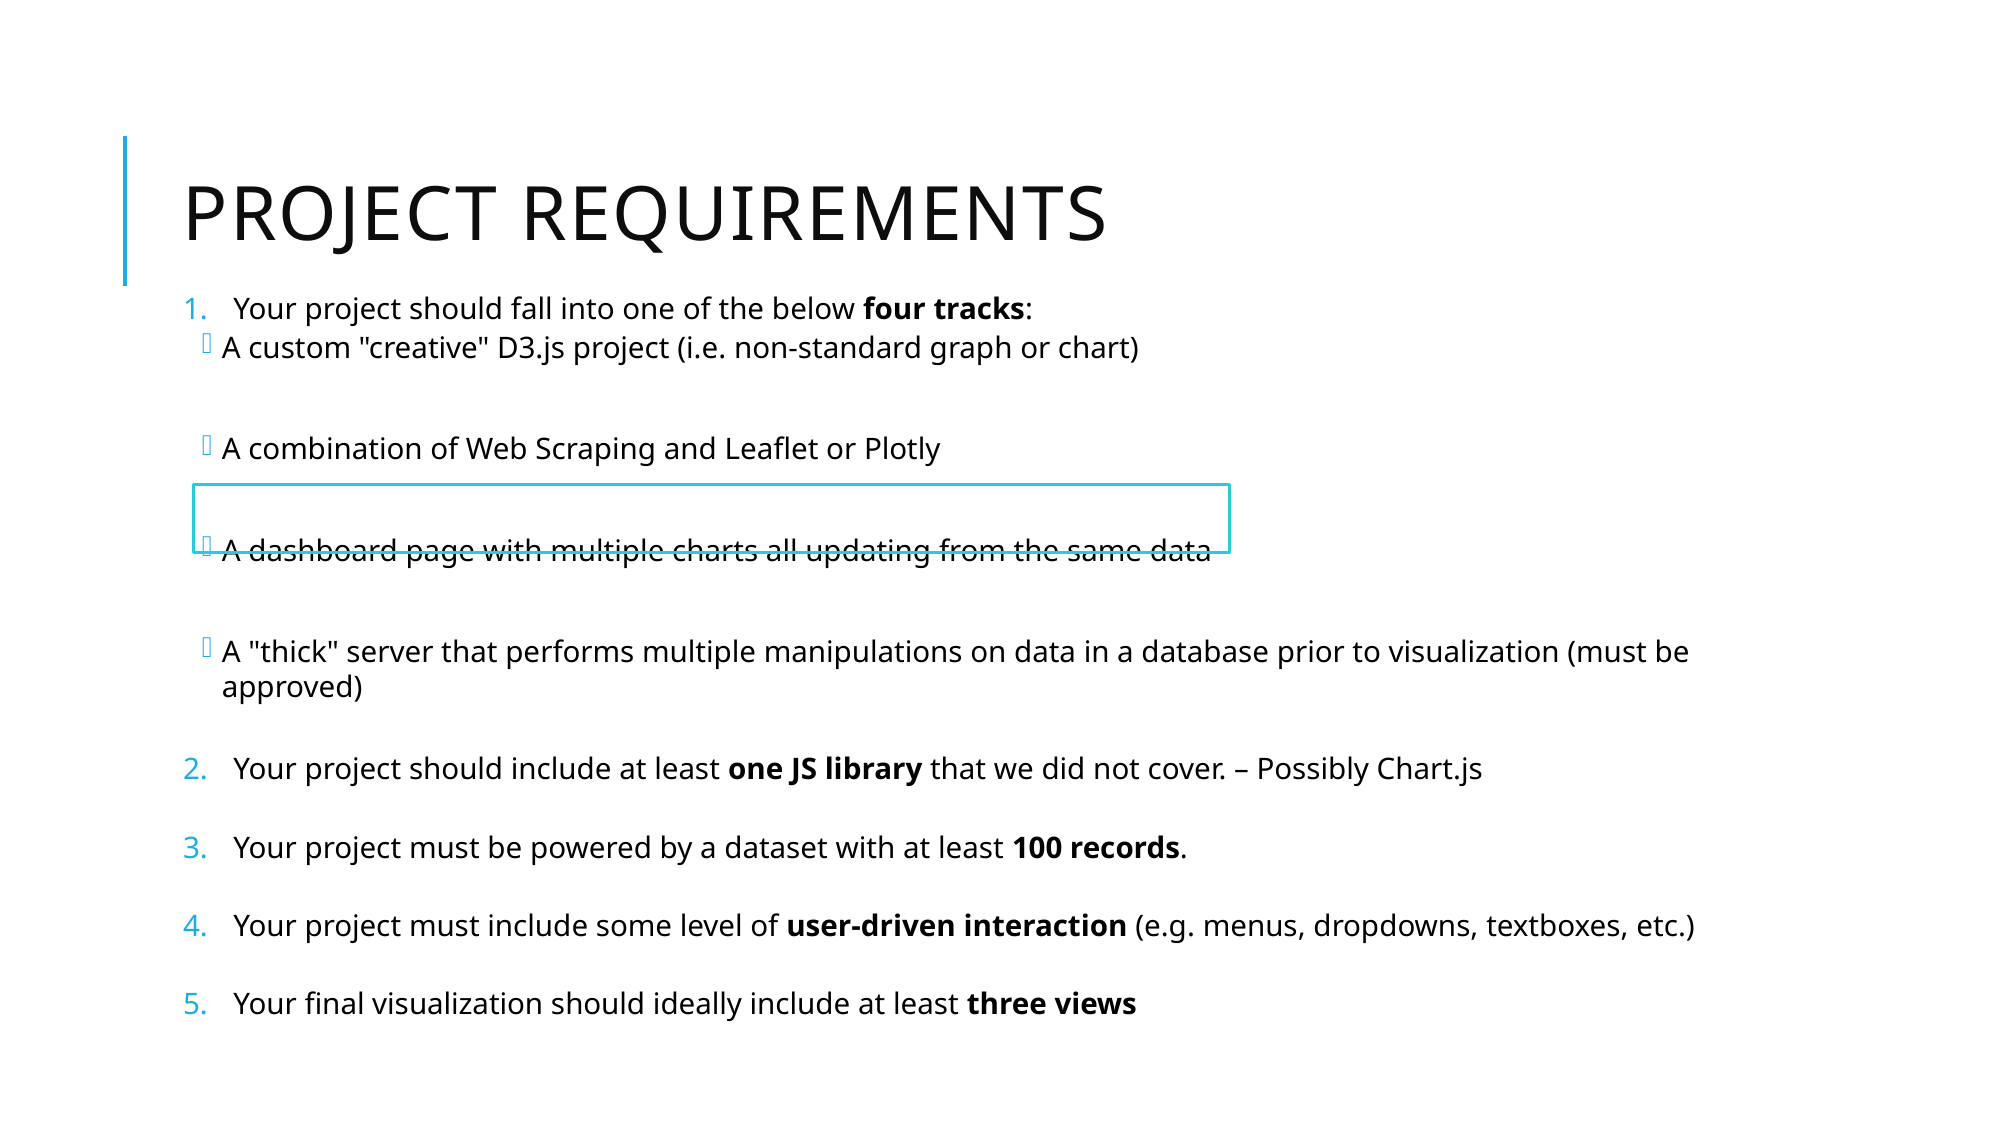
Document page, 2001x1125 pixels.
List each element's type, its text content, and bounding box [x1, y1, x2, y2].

text_box [193, 483, 1230, 553]
list Your project should fall into one of the below four tracks: A custom "creative" D3.js project (i.e. non-standard graph or chart) A combination of Web Scraping and Leaflet or Plotly A dashboard page with multiple charts all updating from the same data A "thick" server that performs multiple manipulations on data in a database prior to visualization (must be approved) Your project should include at least one JS library that we did not cover. – Possibly Chart.js Your project must be powered by a dataset with at least 100 records. Your project must include some level of user-driven interaction (e.g. menus, dropdowns, textboxes, etc.) Your final visualization should ideally include at least three views [175, 282, 1763, 1035]
title Project requirements [168, 96, 1763, 342]
